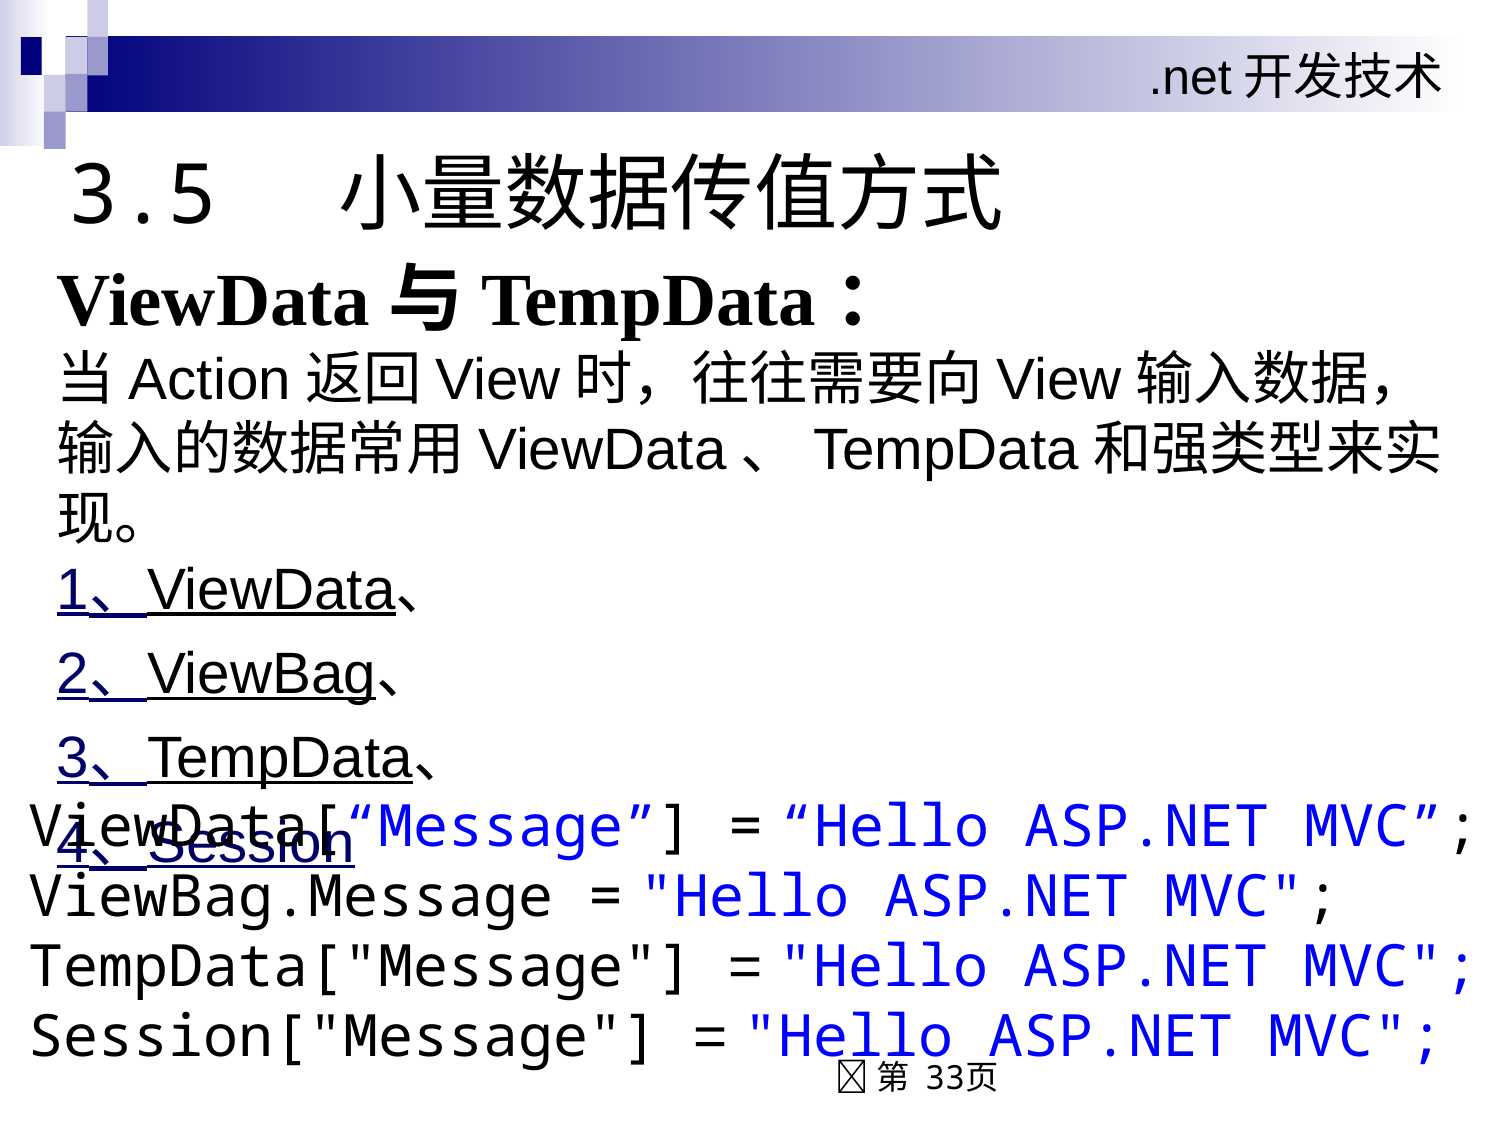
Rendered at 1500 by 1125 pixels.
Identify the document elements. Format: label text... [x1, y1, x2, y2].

text_box ViewData与TempData： 当Action返回View时，往往需要向View输入数据，输入的数据常用ViewData、TempData和强类型来实现。 1、ViewData、 2、ViewBag、 3、TempData、 4、Session [41, 243, 1500, 896]
text_box ViewData[“Message”] = “Hello ASP.NET MVC”; ViewBag.Message = "Hello ASP.NET MVC"; TempData["Message"] = "Hello ASP.NET MVC"; Session["Message"] = "Hello ASP.NET MVC"; [28, 788, 1480, 1069]
text_box 第 33页 [753, 1048, 1482, 1090]
title 3.5 小量数据传值方式 [53, 137, 1404, 243]
